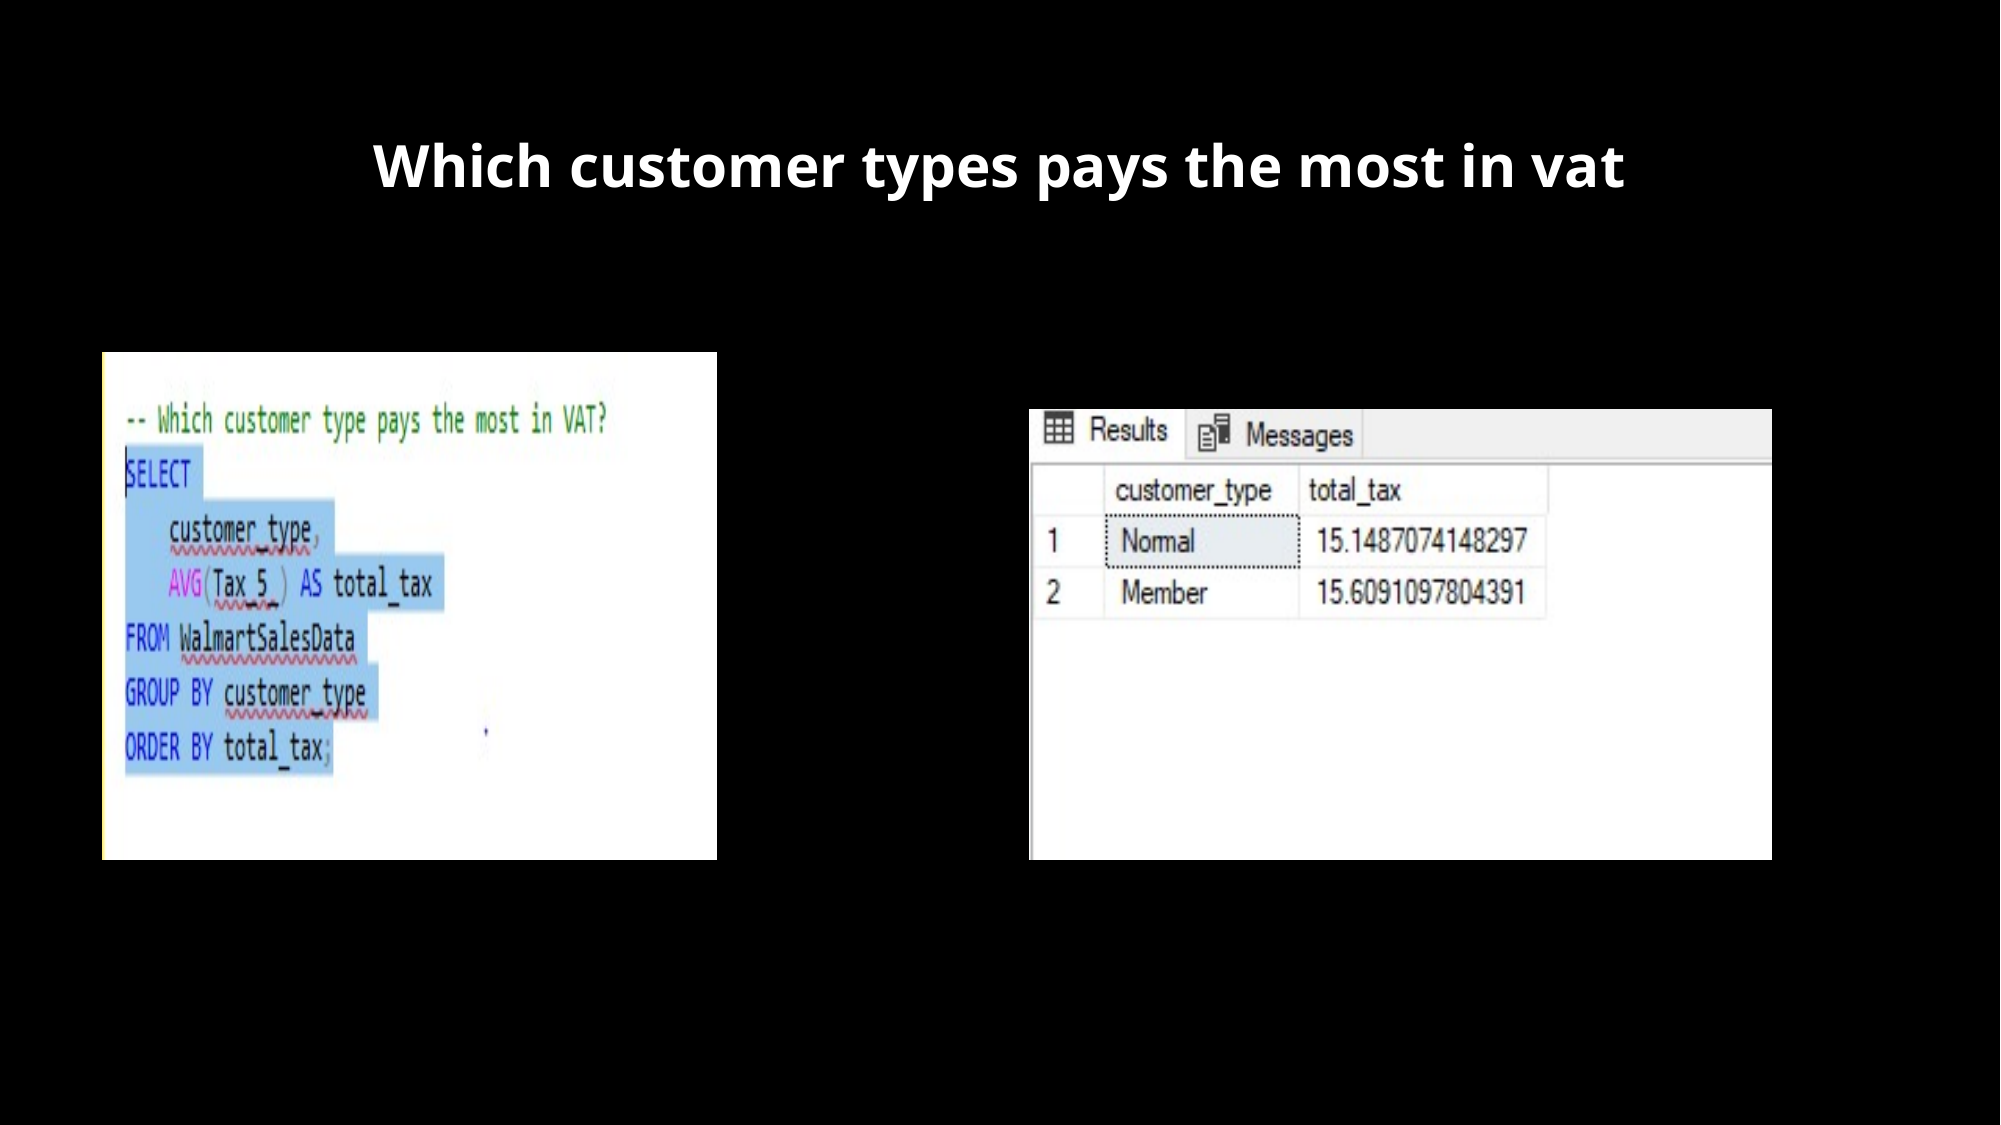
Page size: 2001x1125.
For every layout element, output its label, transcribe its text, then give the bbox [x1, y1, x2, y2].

picture [102, 352, 717, 860]
picture [1029, 409, 1772, 860]
title Which customer types pays the most in vat [137, 59, 1863, 278]
